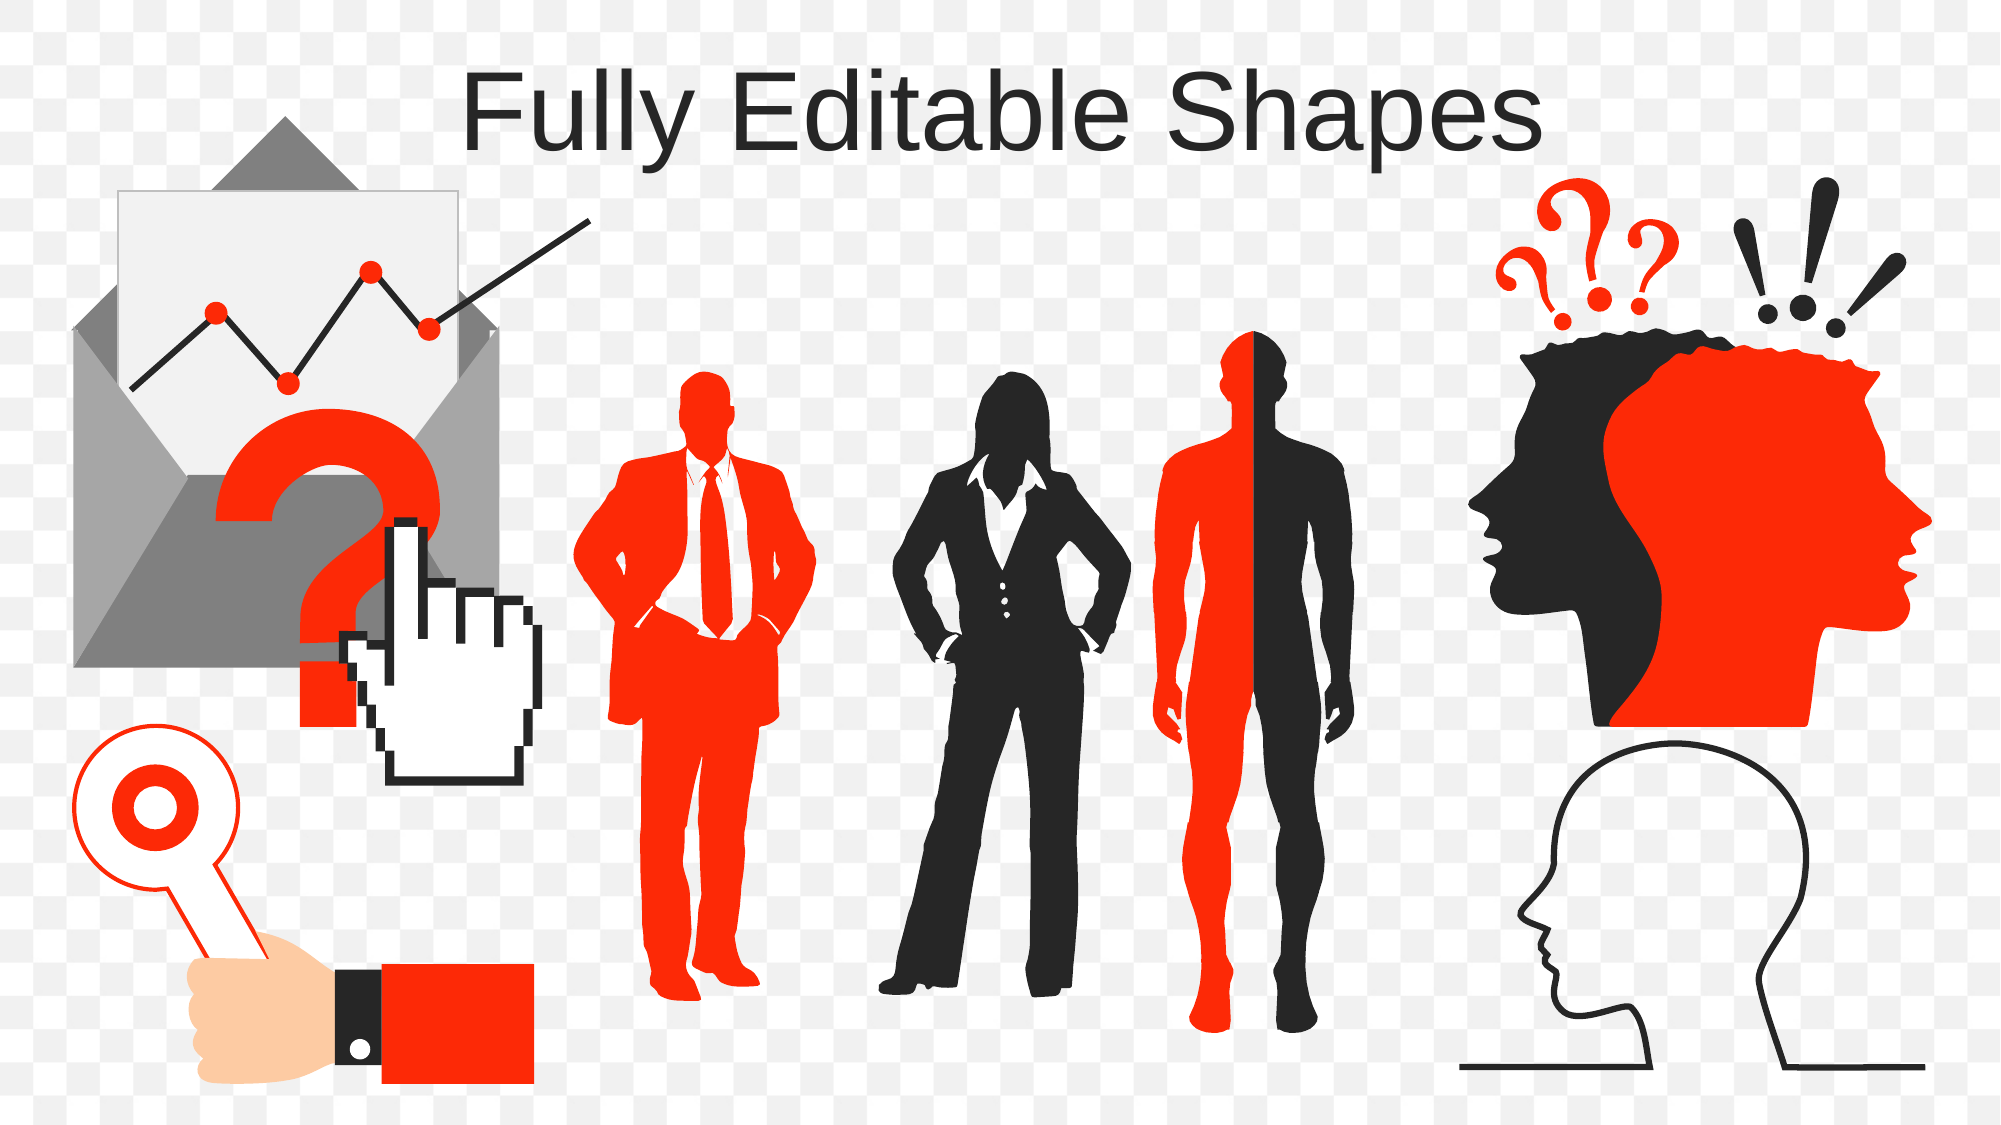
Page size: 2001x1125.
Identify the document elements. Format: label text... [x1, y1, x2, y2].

text_box [1459, 742, 1926, 1068]
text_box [73, 178, 590, 786]
text_box [878, 371, 1132, 998]
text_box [1152, 331, 1355, 1033]
list Fully Editable Shapes [53, 54, 1952, 174]
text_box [74, 786, 535, 1084]
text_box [1468, 173, 1932, 728]
text_box [590, 371, 817, 1001]
picture [0, 0, 2001, 1125]
